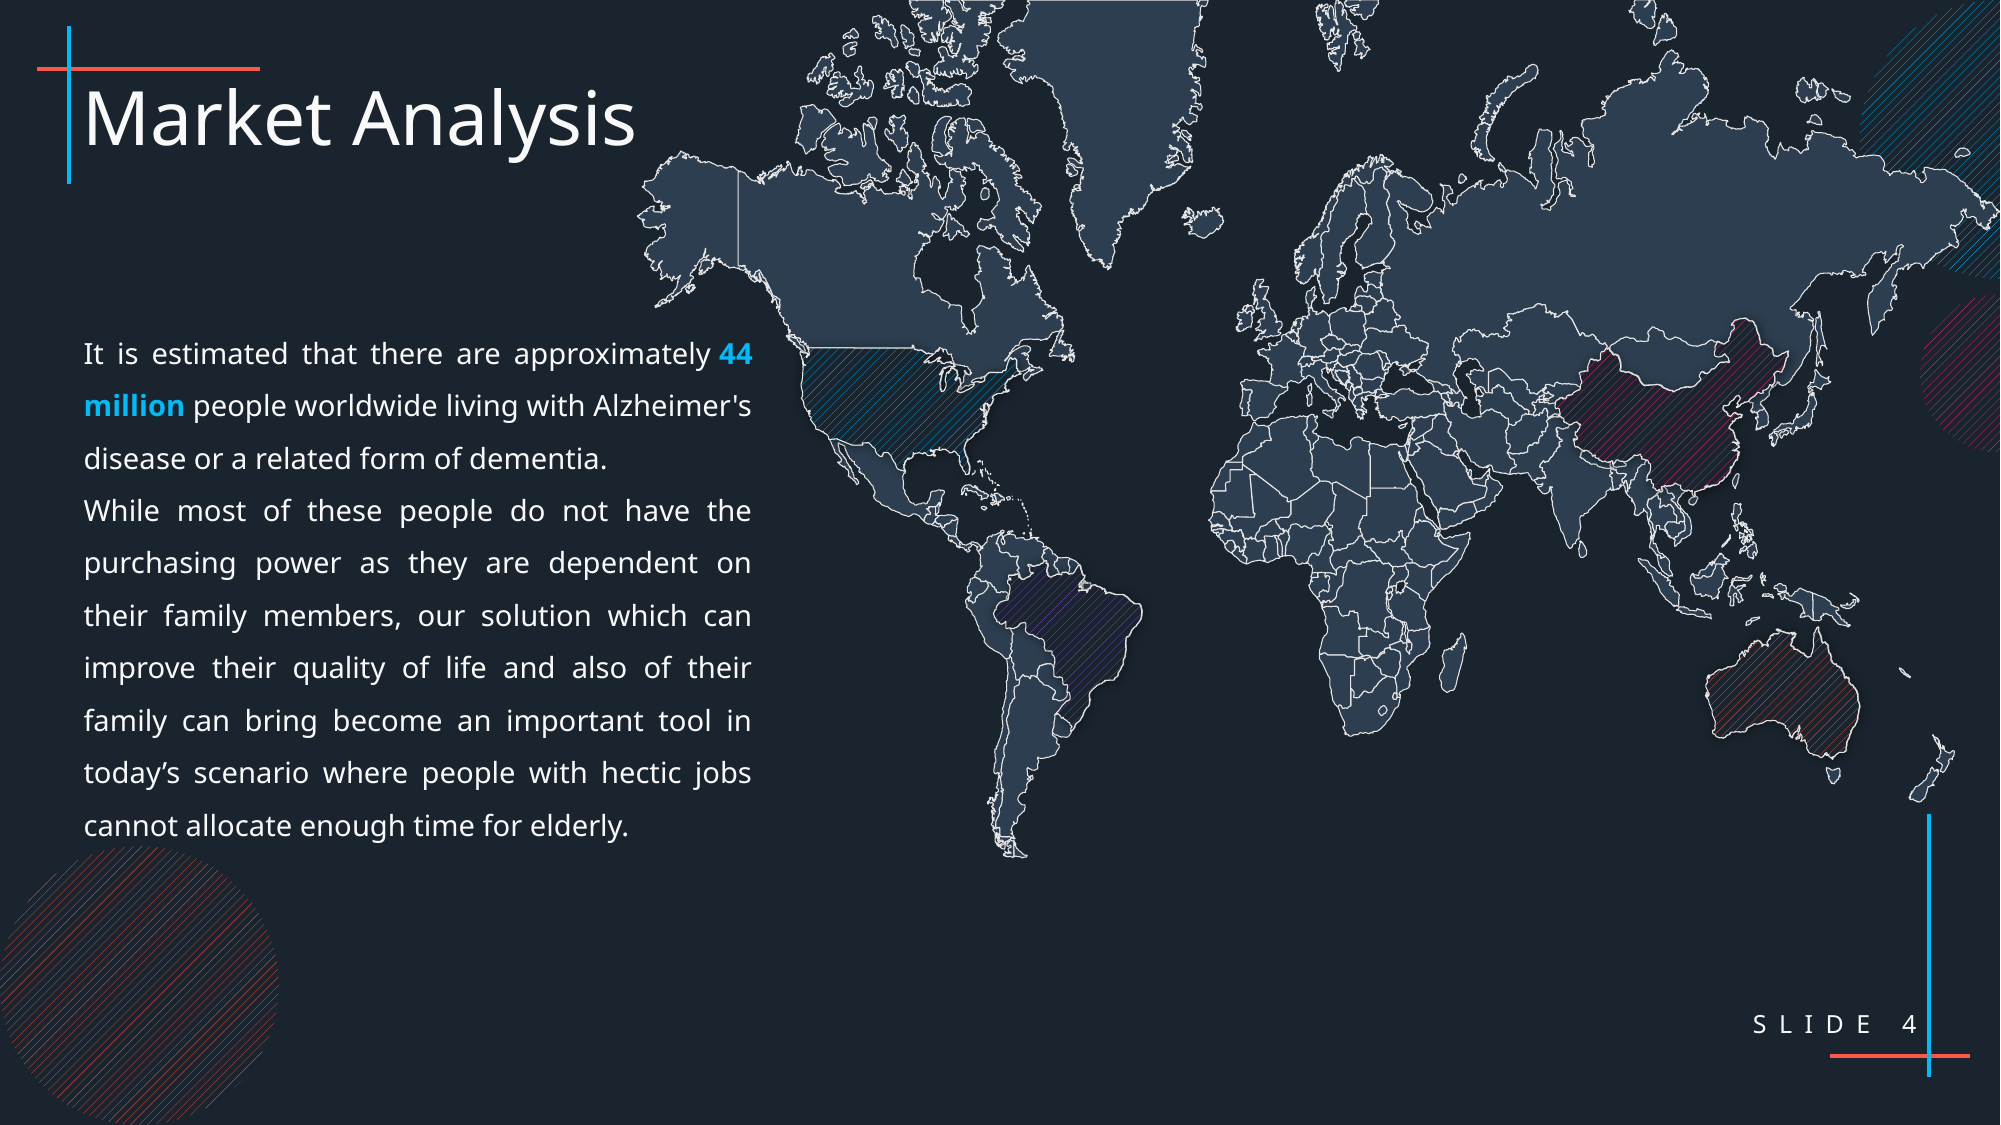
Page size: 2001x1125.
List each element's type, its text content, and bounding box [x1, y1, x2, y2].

list Market Analysis [68, 72, 637, 170]
text_box It is estimated that there are approximately 44 million people worldwide living with Alzheimer's disease or a related form of dementia. While most of these people do not have the purchasing power as they are dependent on their family members, our solution which can improve their quality of life and also of their family can bring become an important tool in today’s scenario where people with hectic jobs cannot allocate enough time for elderly. [68, 310, 637, 850]
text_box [637, 0, 2000, 858]
